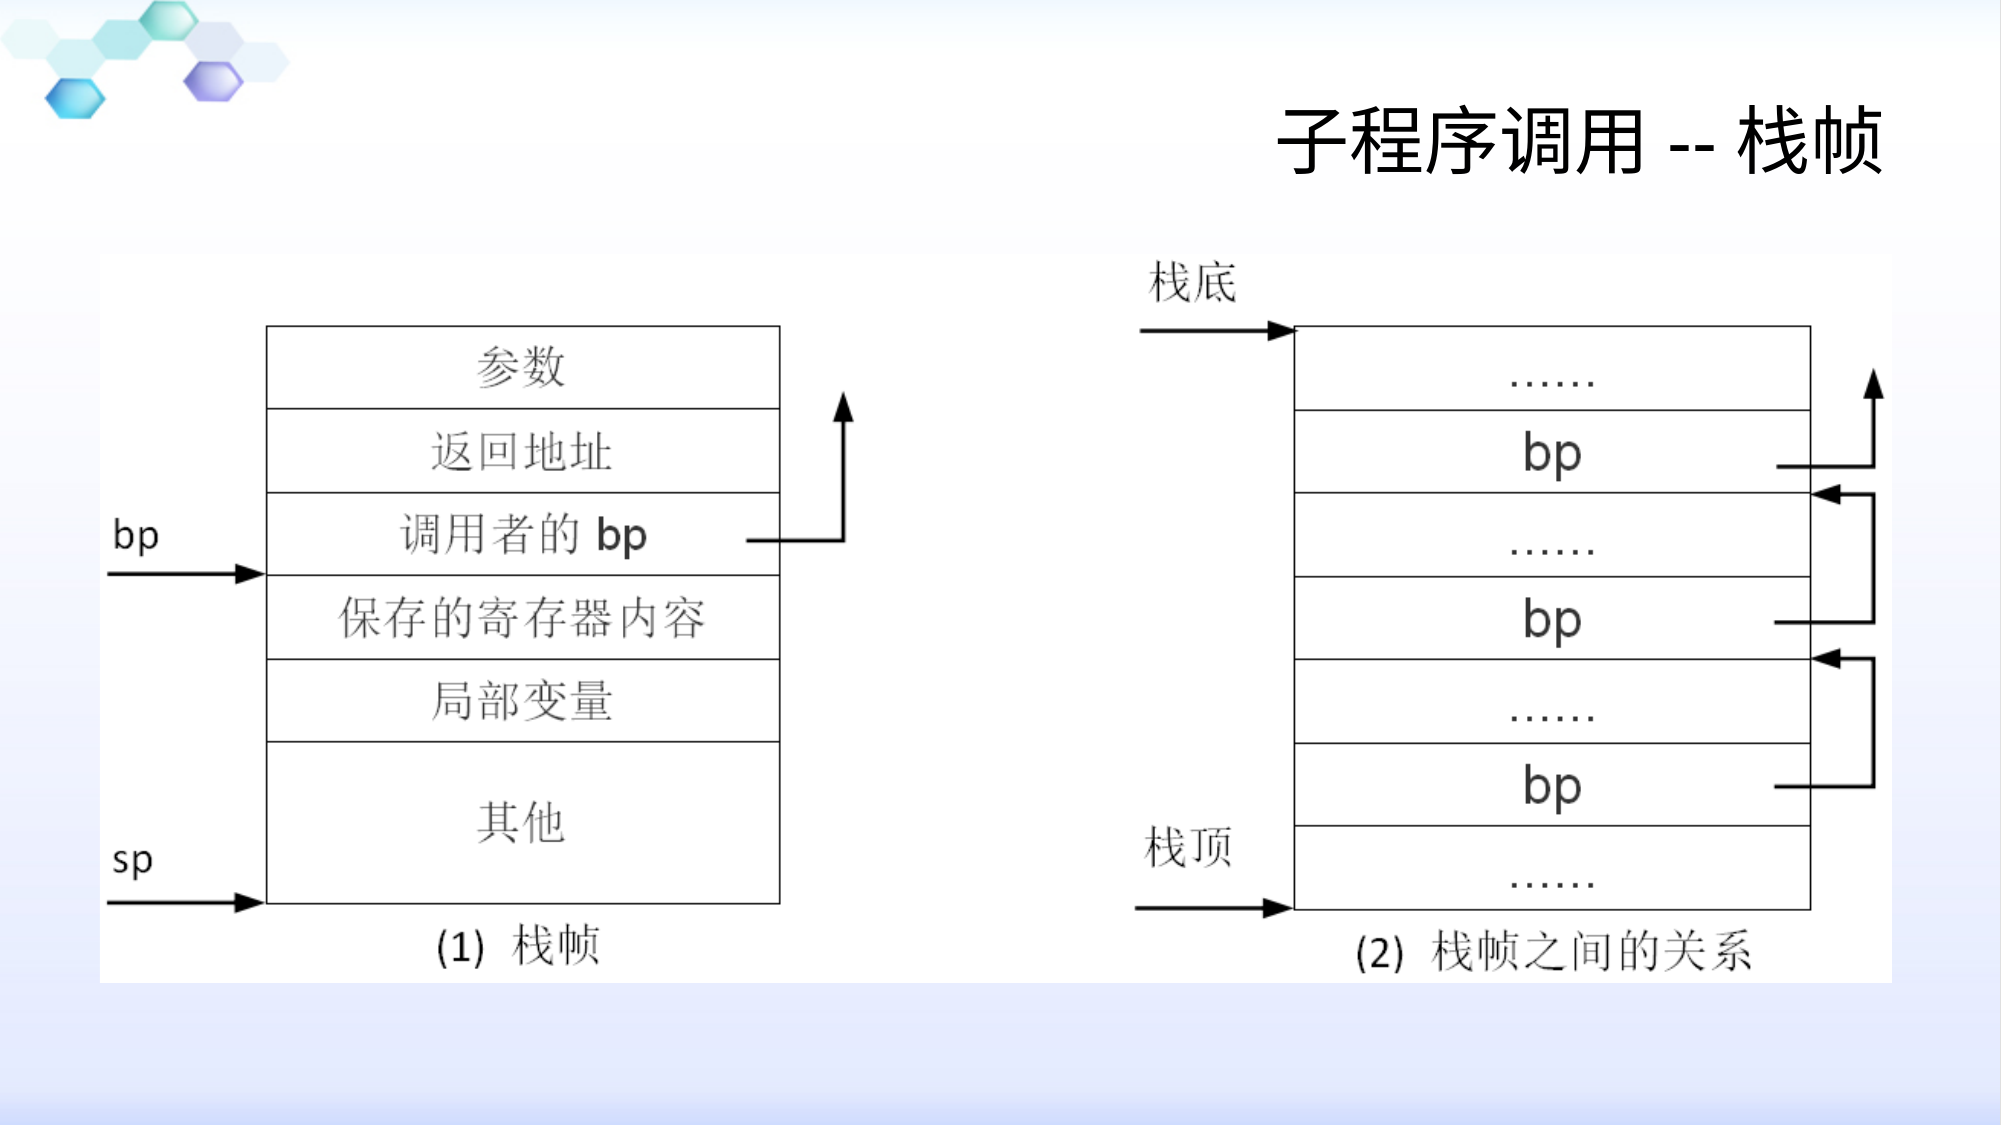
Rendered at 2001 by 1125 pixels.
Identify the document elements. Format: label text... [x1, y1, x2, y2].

title 子程序调用--栈帧 [99, 44, 1901, 233]
picture [0, 0, 2001, 1125]
